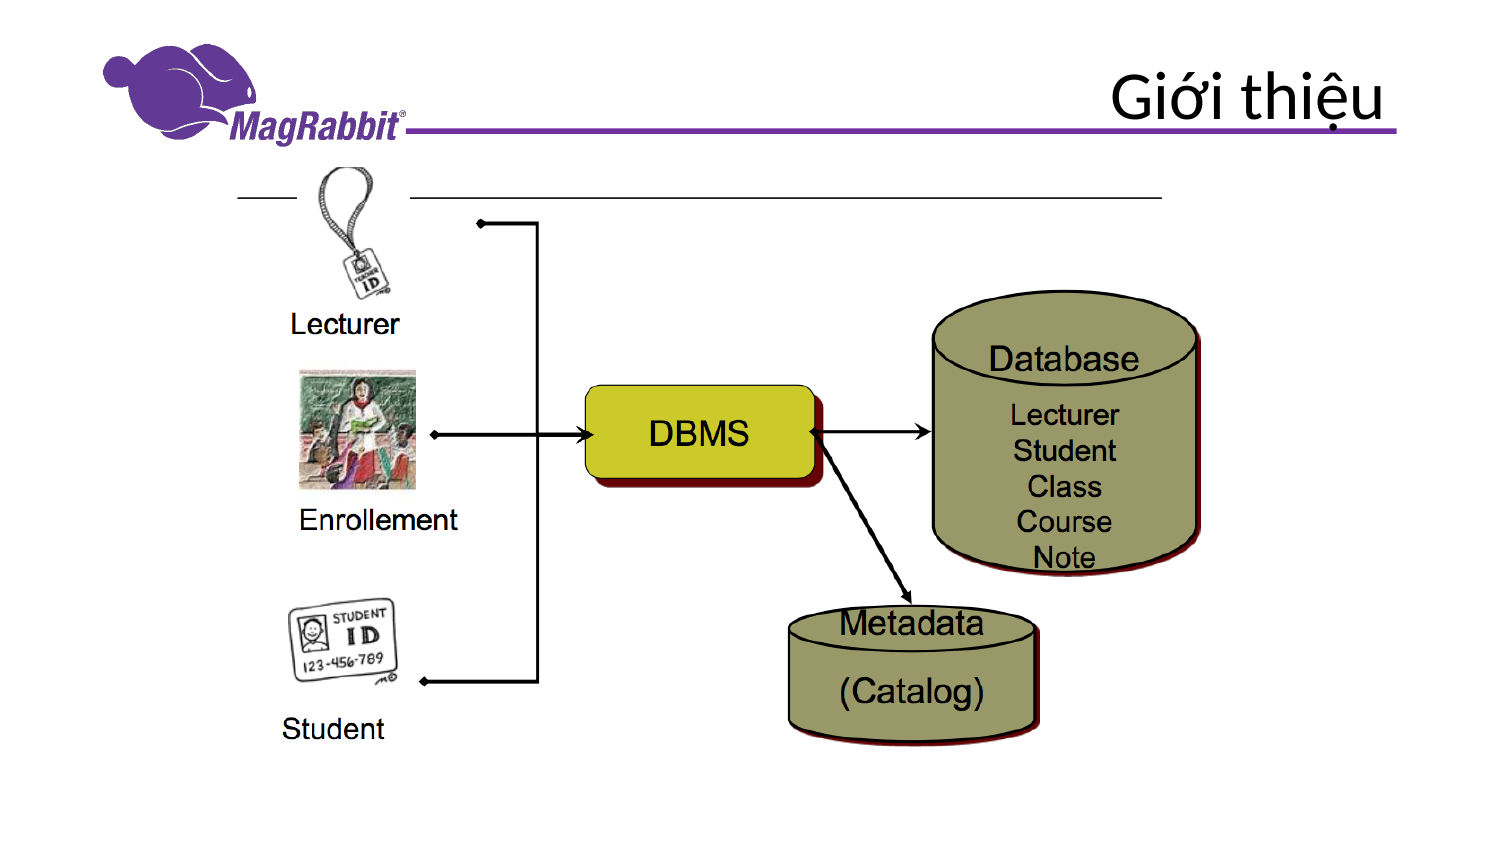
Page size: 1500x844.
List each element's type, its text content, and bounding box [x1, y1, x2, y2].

picture [103, 44, 406, 150]
title Giới thiệu [563, 44, 1397, 150]
picture [199, 167, 1344, 817]
